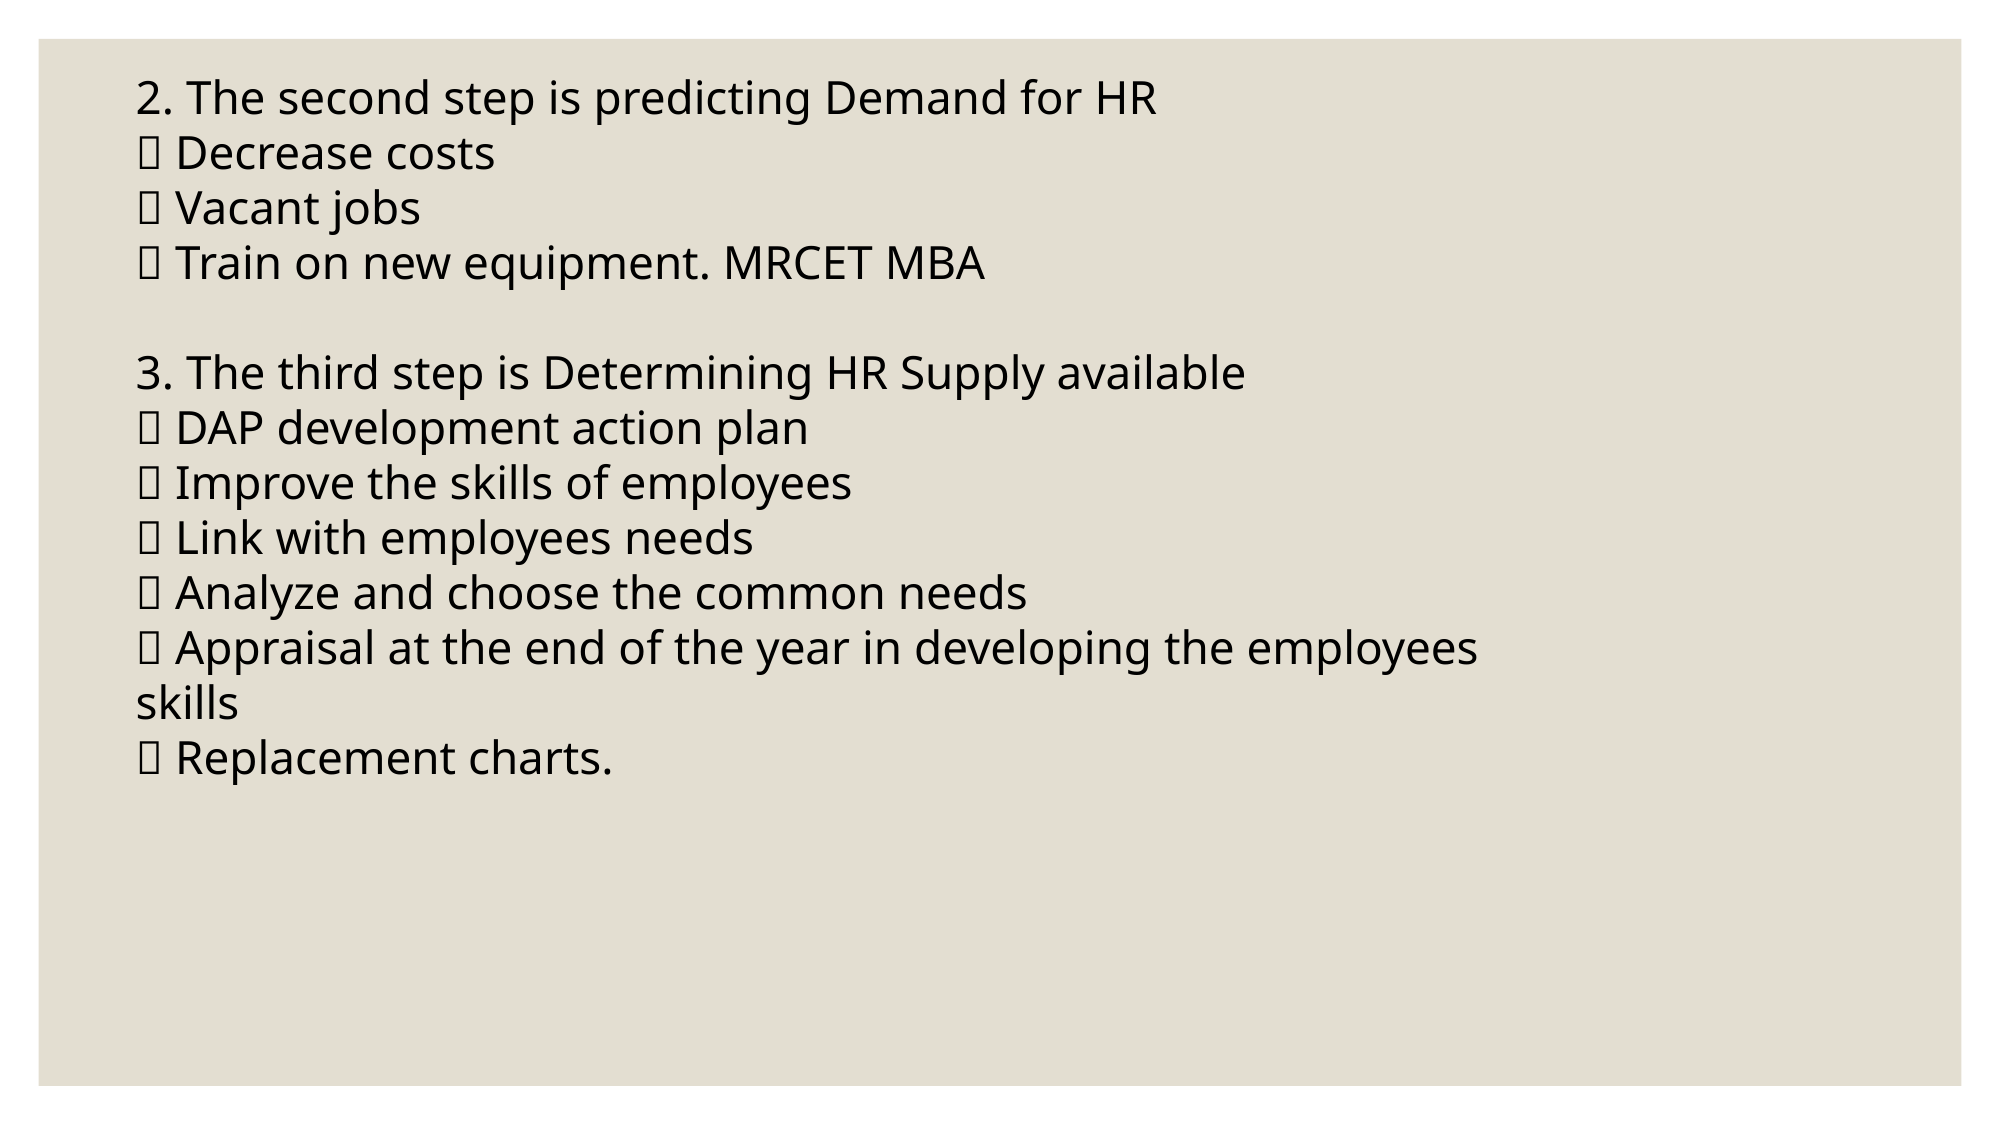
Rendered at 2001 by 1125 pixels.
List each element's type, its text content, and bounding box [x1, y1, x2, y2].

text_box 2. The second step is predicting Demand for HR  Decrease costs  Vacant jobs  Train on new equipment. MRCET MBA 3. The third step is Determining HR Supply available  DAP development action plan  Improve the skills of employees  Link with employees needs  Analyze and choose the common needs  Appraisal at the end of the year in developing the employees skills  Replacement charts. [120, 61, 1499, 836]
